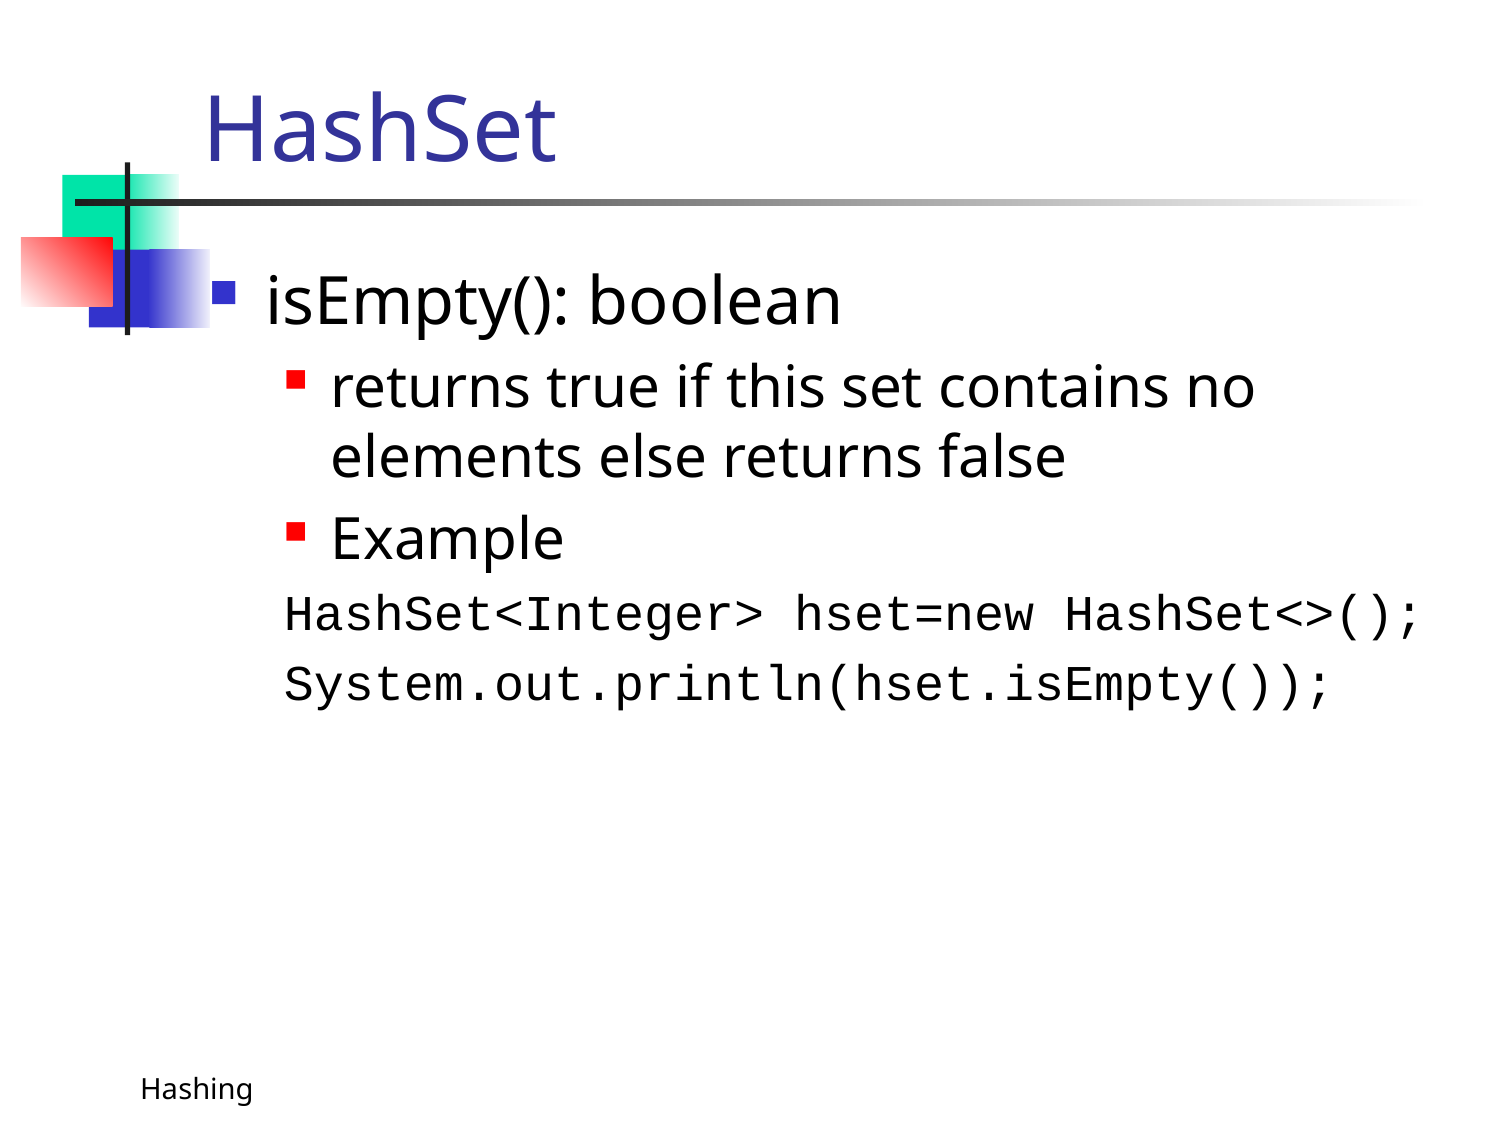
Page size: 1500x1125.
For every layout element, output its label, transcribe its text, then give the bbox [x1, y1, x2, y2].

list isEmpty(): boolean returns true if this set contains no elements else returns false Example HashSet<Integer> hset=new HashSet<>(); System.out.println(hset.isEmpty()); [193, 249, 1470, 1007]
title HashSet [187, 0, 1467, 188]
footer Hashing [124, 1037, 776, 1113]
